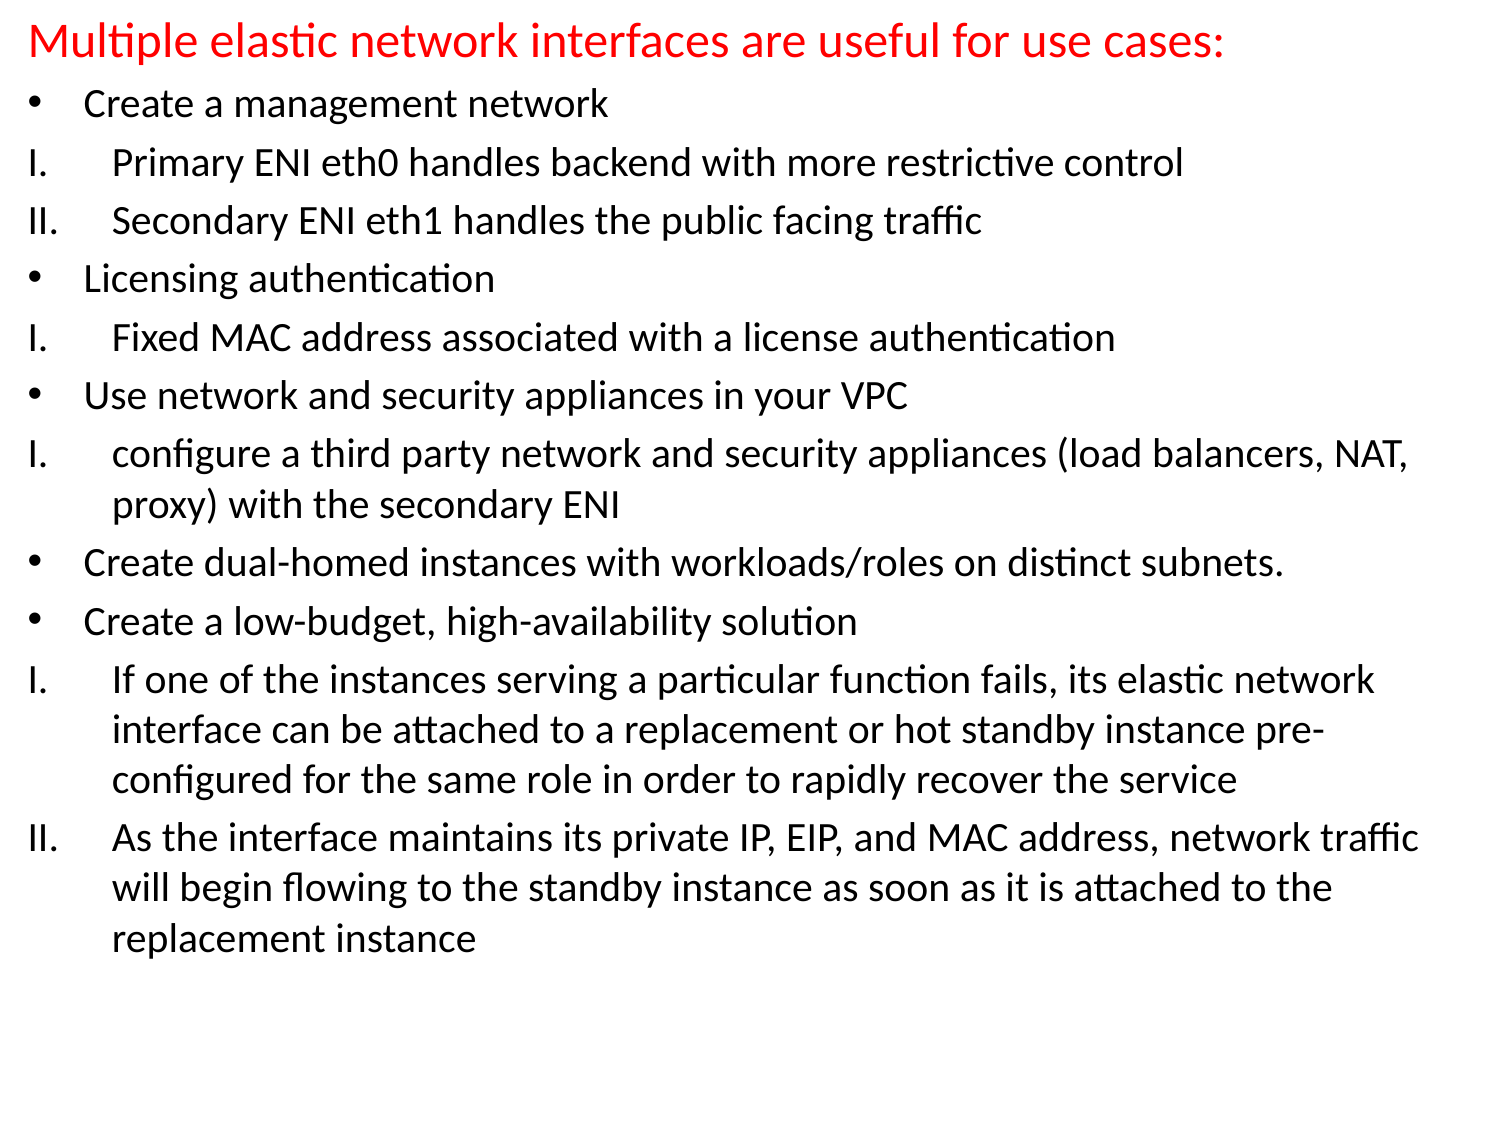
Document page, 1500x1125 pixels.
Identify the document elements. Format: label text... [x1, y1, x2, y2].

list Multiple elastic network interfaces are useful for use cases: Create a management network Primary ENI eth0 handles backend with more restrictive control Secondary ENI eth1 handles the public facing traffic Licensing authentication Fixed MAC address associated with a license authentication Use network and security appliances in your VPC configure a third party network and security appliances (load balancers, NAT, proxy) with the secondary ENI Create dual-homed instances with workloads/roles on distinct subnets. Create a low-budget, high-availability solution If one of the instances serving a particular function fails, its elastic network interface can be attached to a replacement or hot standby instance pre-configured for the same role in order to rapidly recover the service As the interface maintains its private IP, EIP, and MAC address, network traffic will begin flowing to the standby instance as soon as it is attached to the replacement instance [12, 0, 1475, 1075]
